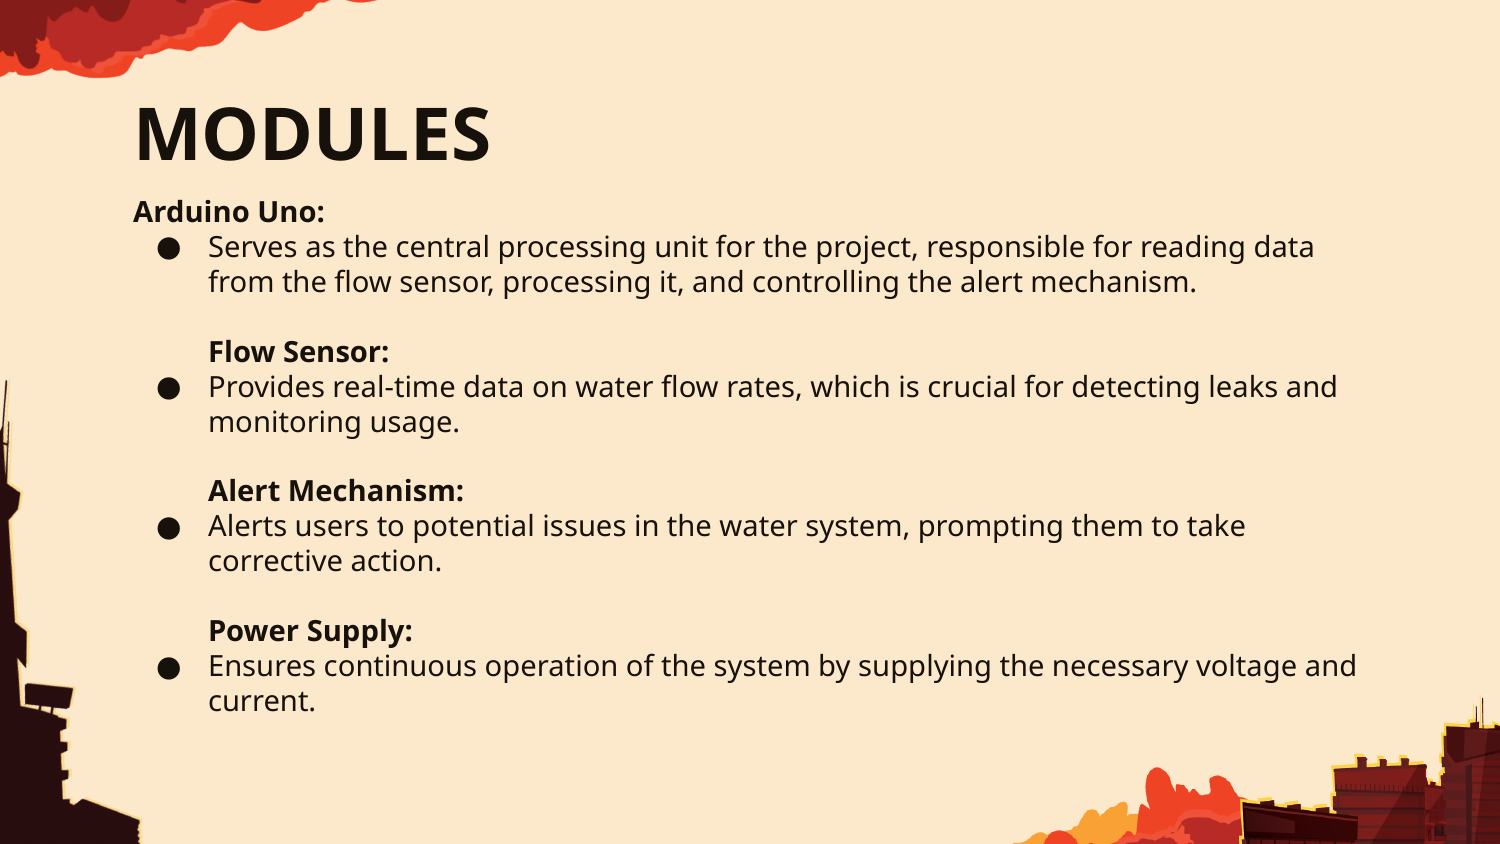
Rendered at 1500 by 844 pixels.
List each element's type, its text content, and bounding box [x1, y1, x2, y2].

picture [0, 0, 442, 78]
title MODULES [118, 72, 1382, 178]
picture [0, 368, 157, 844]
picture [828, 592, 1500, 844]
text_box Arduino Uno: Serves as the central processing unit for the project, responsible for reading data from the flow sensor, processing it, and controlling the alert mechanism. Flow Sensor: Provides real-time data on water flow rates, which is crucial for detecting leaks and monitoring usage. Alert Mechanism: Alerts users to potential issues in the water system, prompting them to take corrective action. Power Supply: Ensures continuous operation of the system by supplying the necessary voltage and current. [118, 178, 1382, 744]
